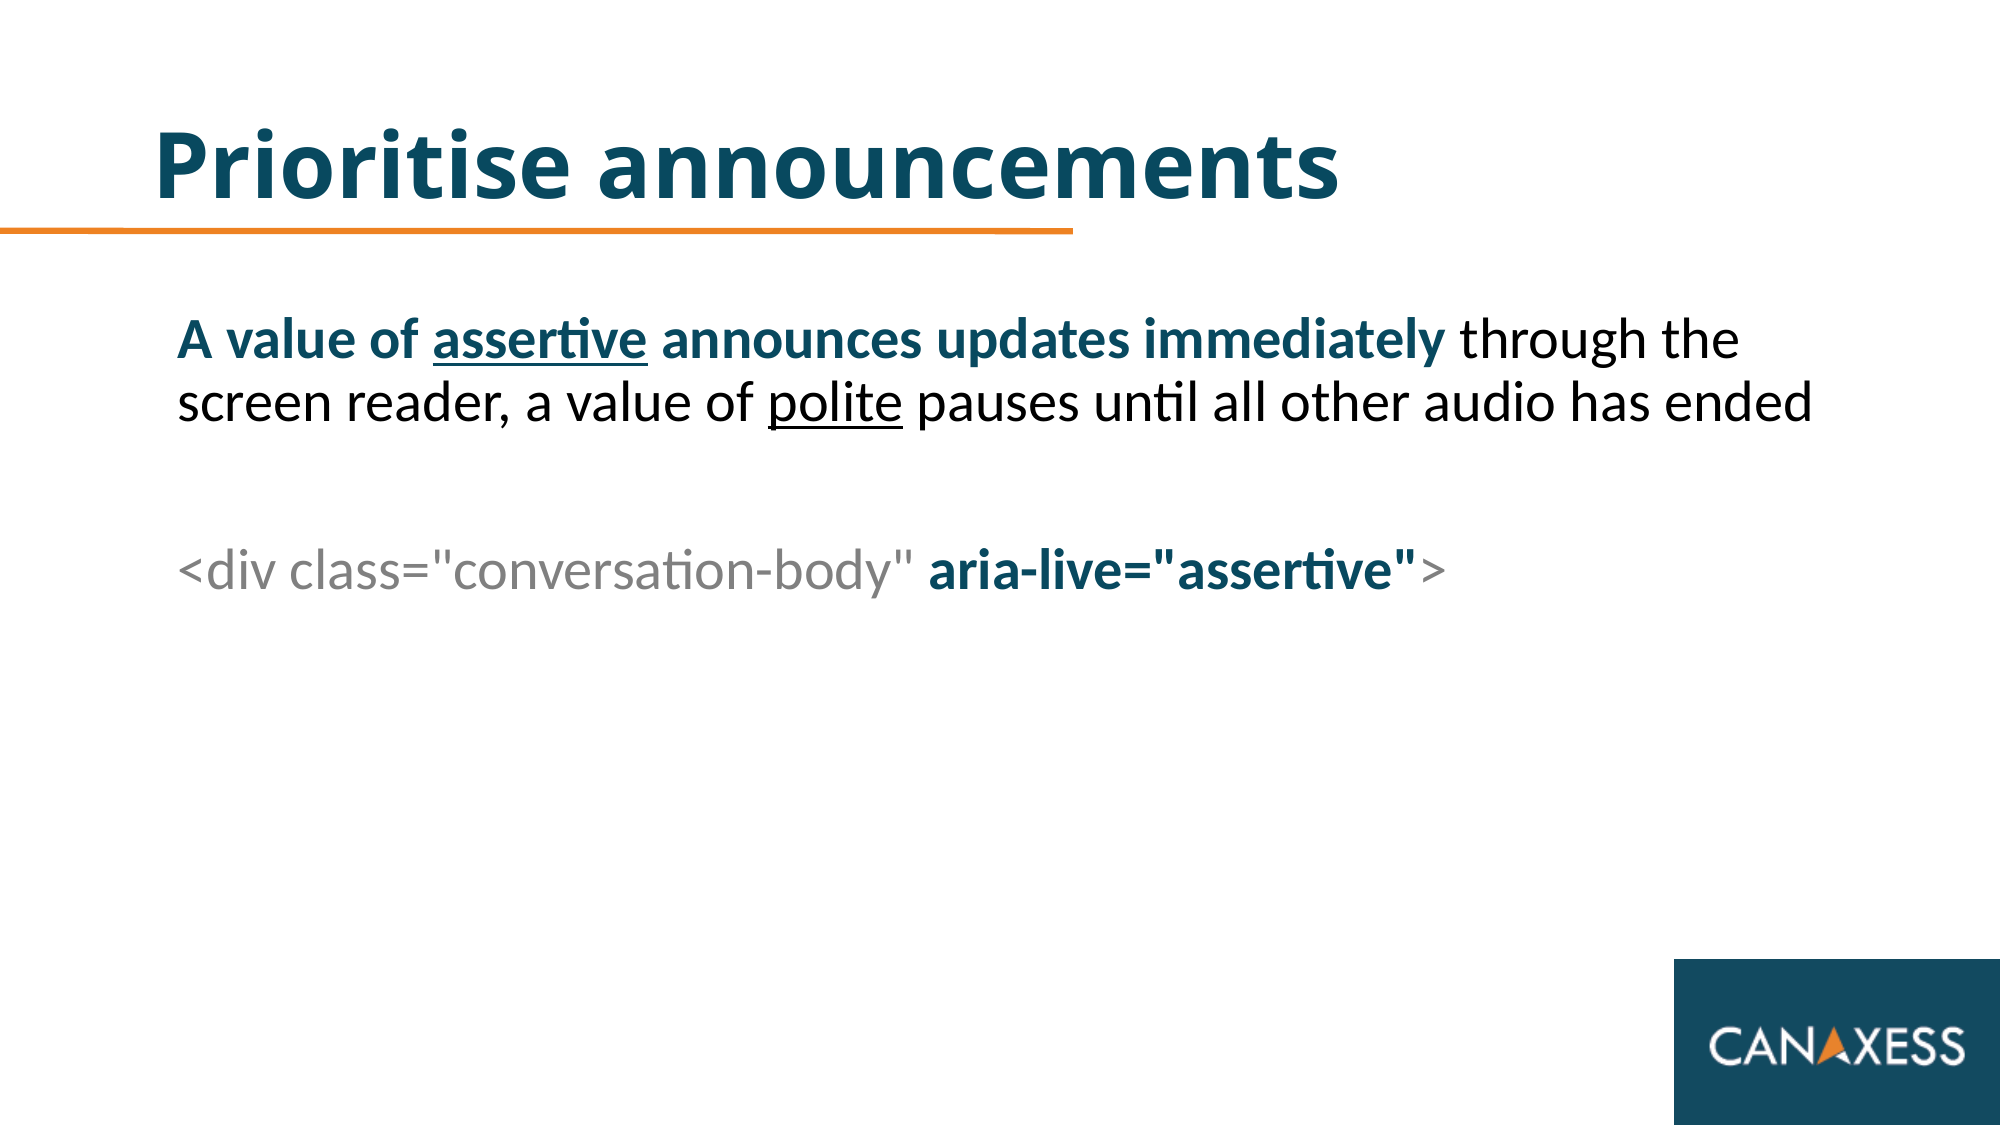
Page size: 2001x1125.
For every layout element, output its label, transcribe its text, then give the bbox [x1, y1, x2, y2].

list A value of assertive announces updates immediately through the screen reader, a value of polite pauses until all other audio has ended <div class="conversation-body" aria-live="assertive"> [162, 301, 1888, 1015]
title Prioritise announcements [137, 59, 1863, 278]
picture [1674, 959, 2000, 1125]
